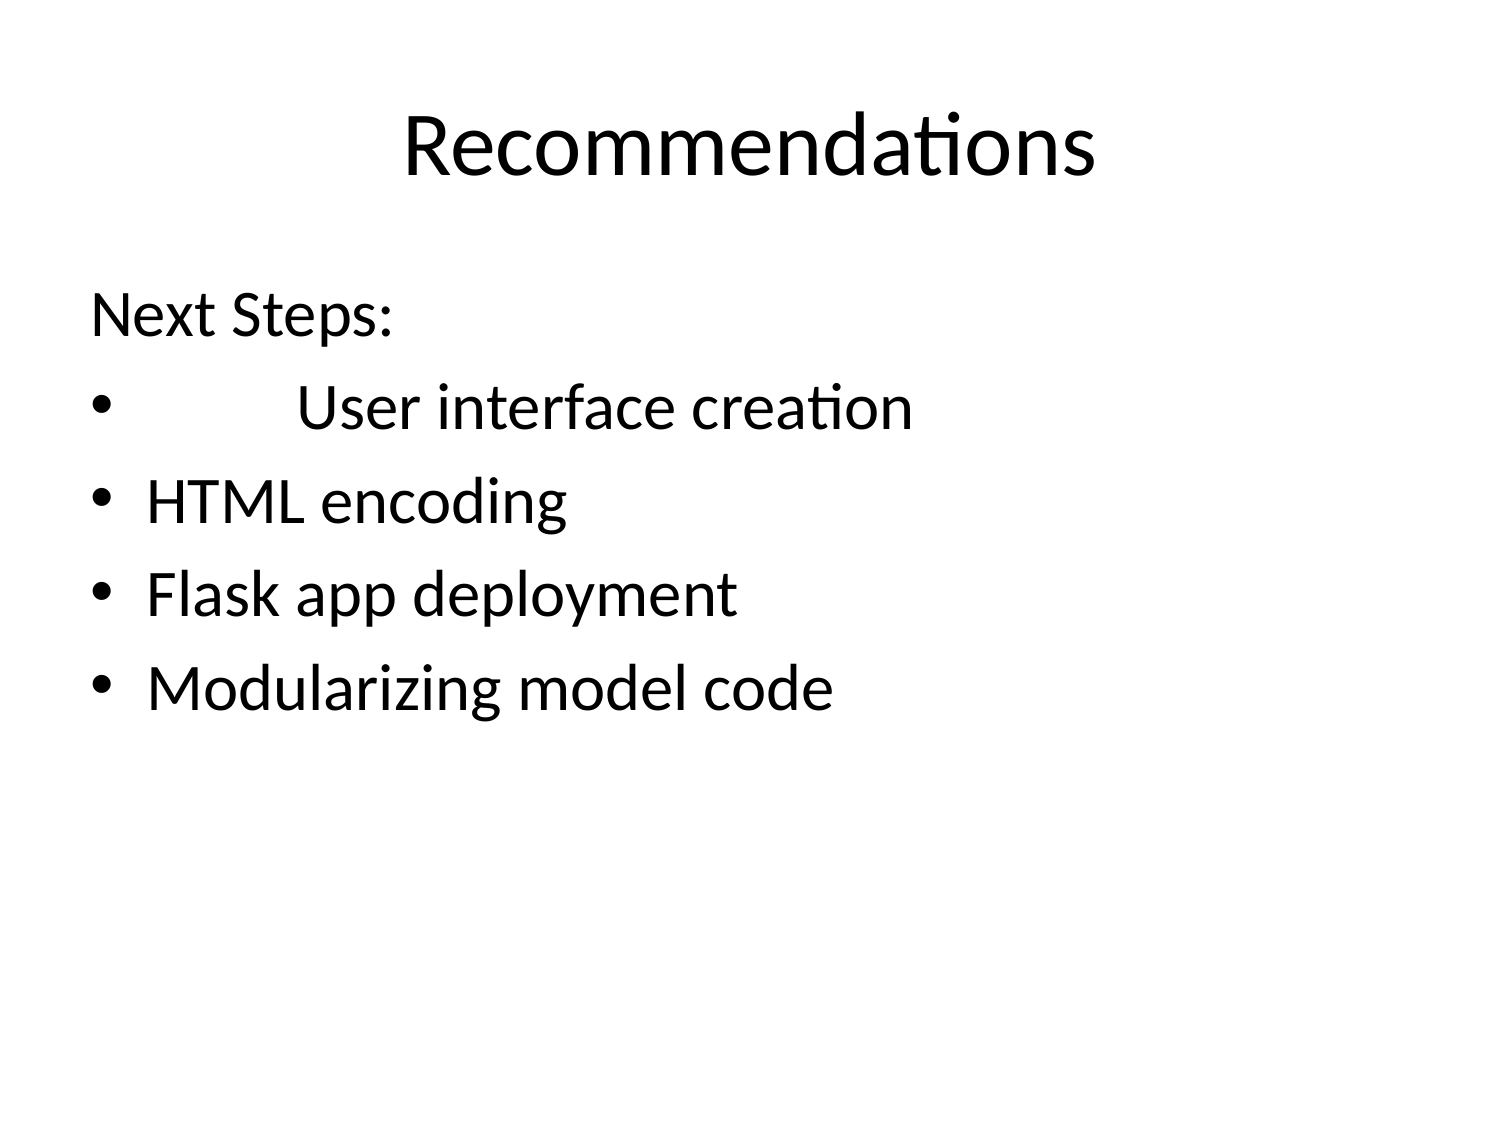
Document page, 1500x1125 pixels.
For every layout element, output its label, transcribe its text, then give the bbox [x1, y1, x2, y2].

list Next Steps: User interface creation HTML encoding Flask app deployment Modularizing model code [75, 262, 1425, 1005]
title Recommendations [75, 45, 1425, 233]
